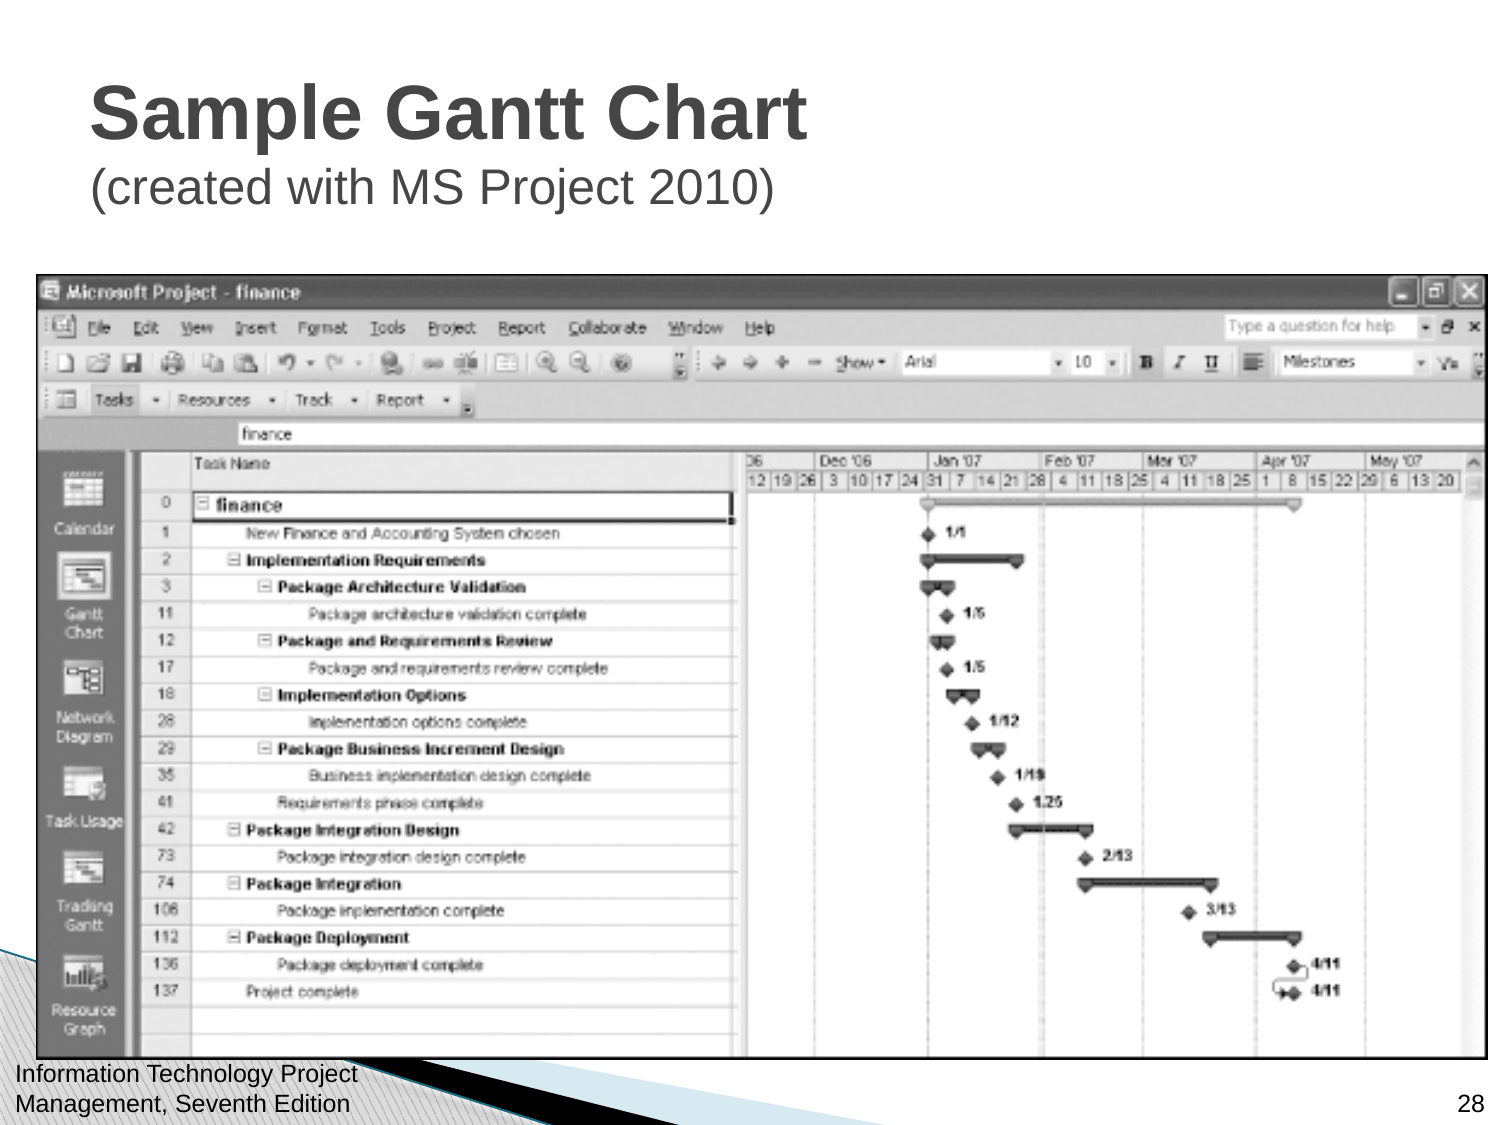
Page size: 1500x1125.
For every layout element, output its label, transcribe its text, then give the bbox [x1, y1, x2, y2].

footer Information Technology Project Management, Seventh Edition [0, 1065, 425, 1125]
slide_number 28 [1408, 1065, 1500, 1125]
title Sample Gantt Chart (created with MS Project 2010) [75, 45, 1425, 233]
picture [36, 274, 1488, 1060]
